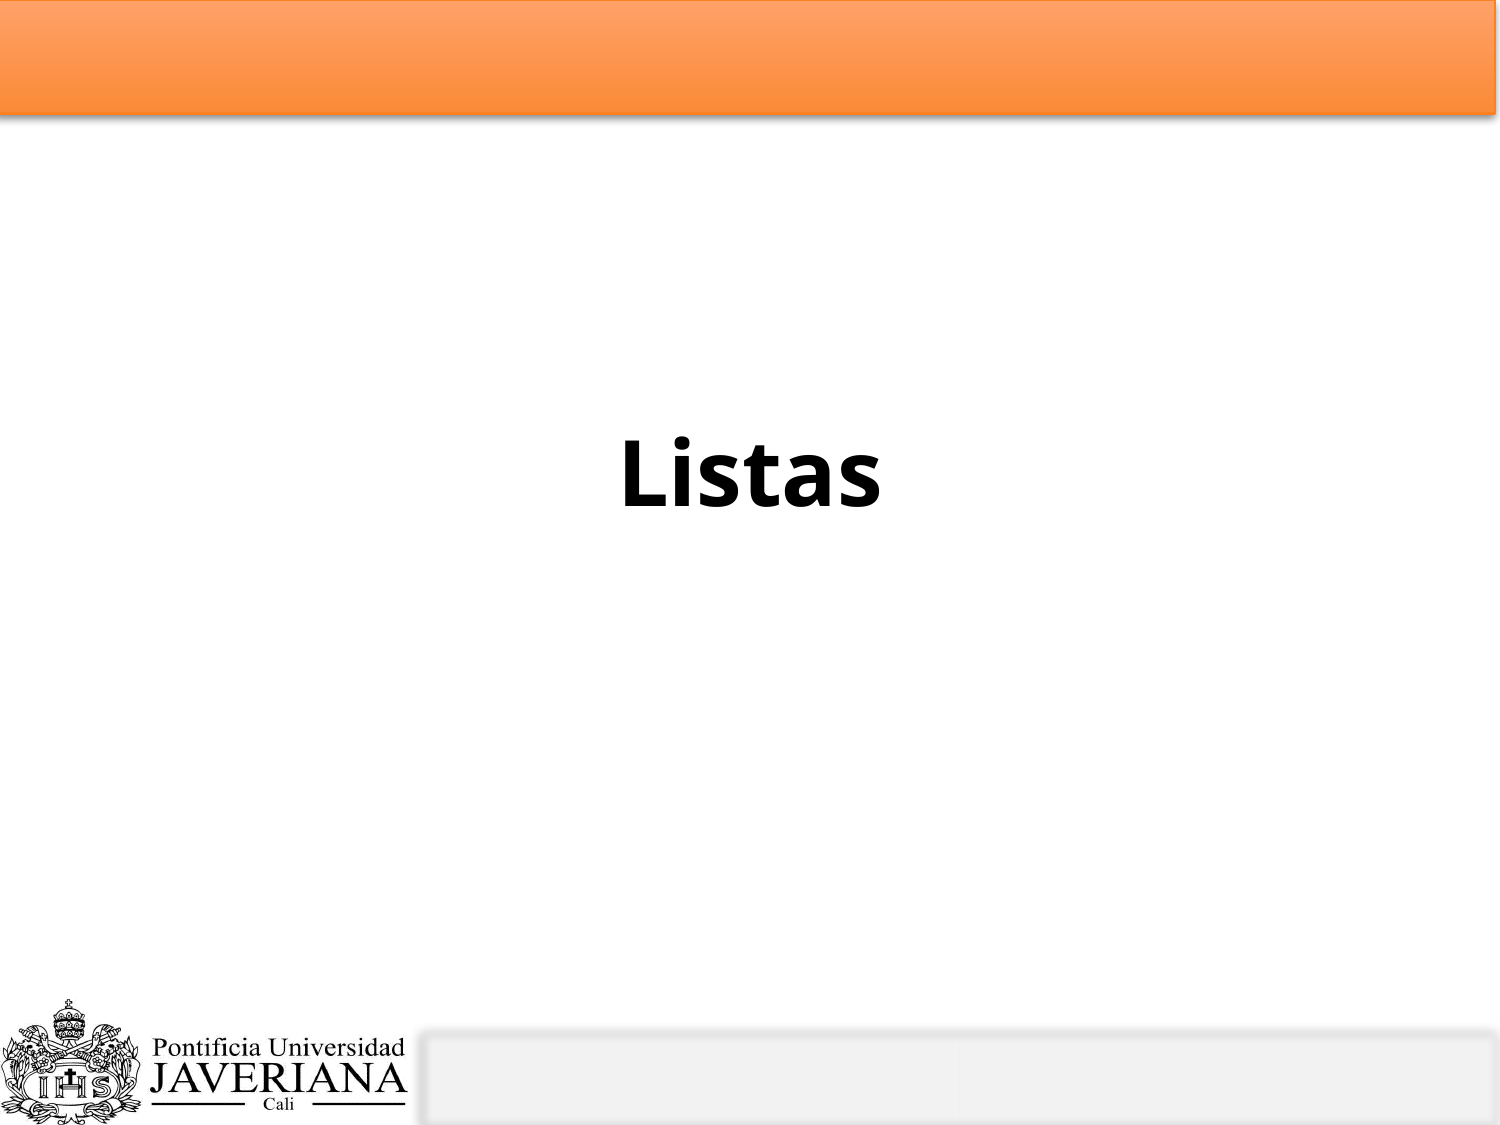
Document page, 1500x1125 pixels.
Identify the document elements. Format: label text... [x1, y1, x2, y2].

title Listas [112, 349, 1388, 591]
picture [0, 999, 408, 1125]
